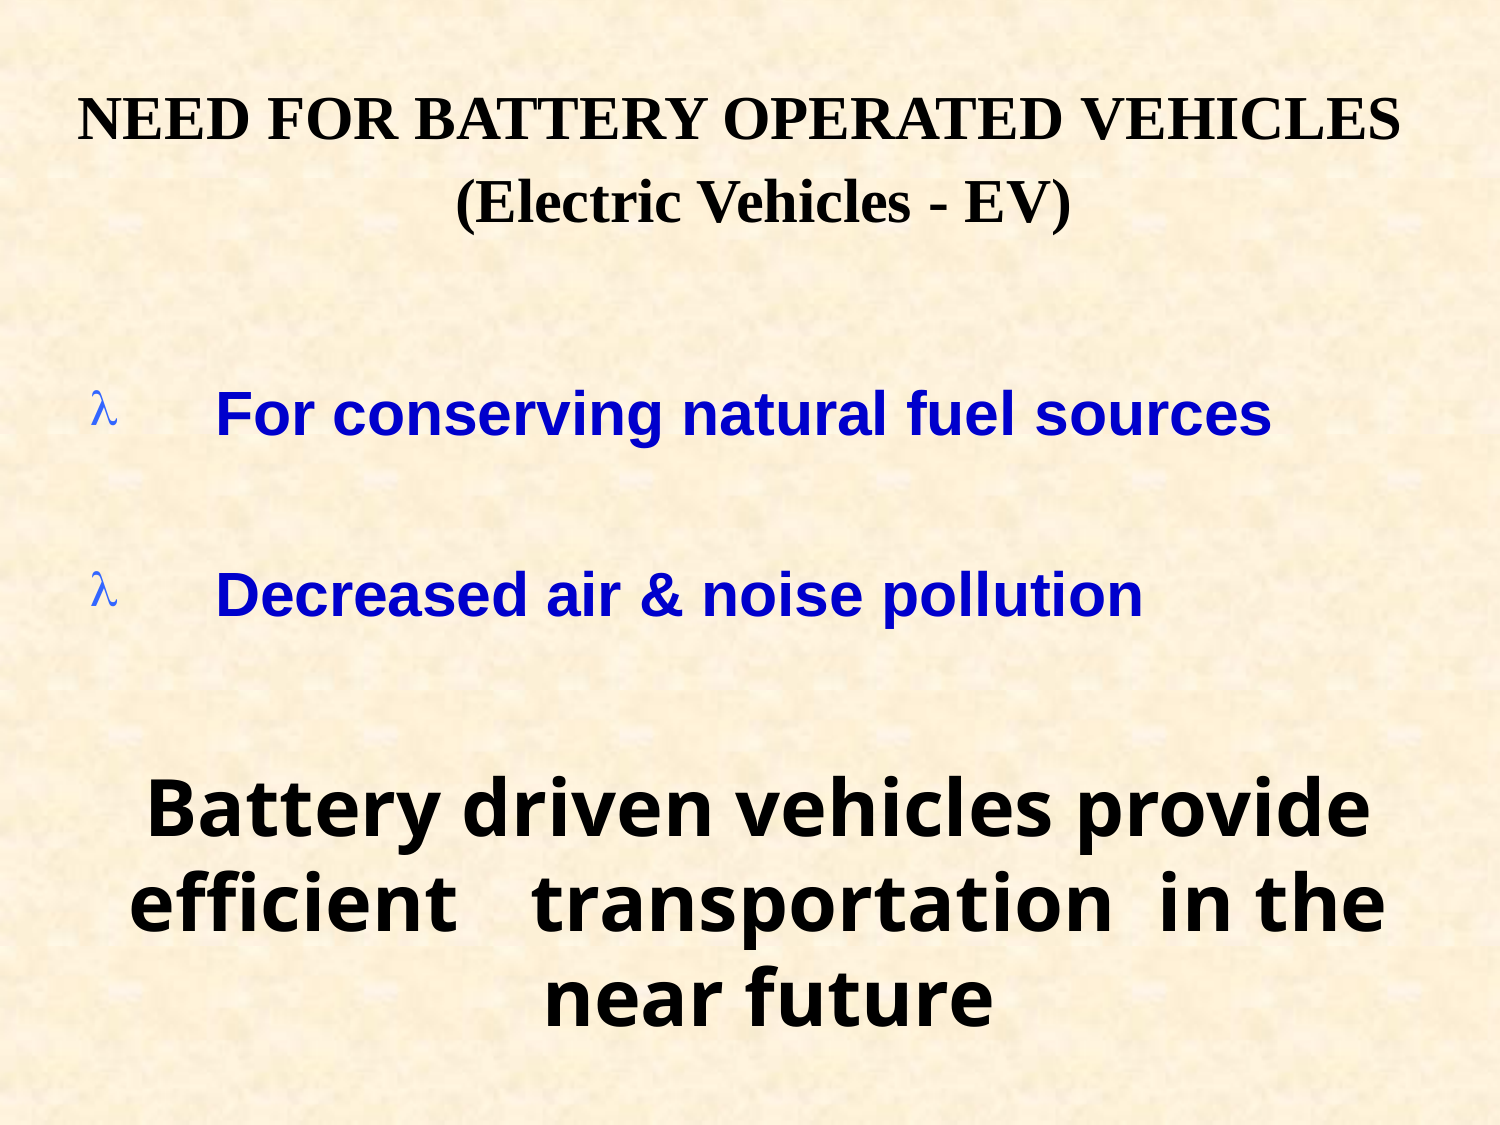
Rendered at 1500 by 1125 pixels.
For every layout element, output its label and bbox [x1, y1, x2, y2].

text_box [0, 0, 1500, 1125]
